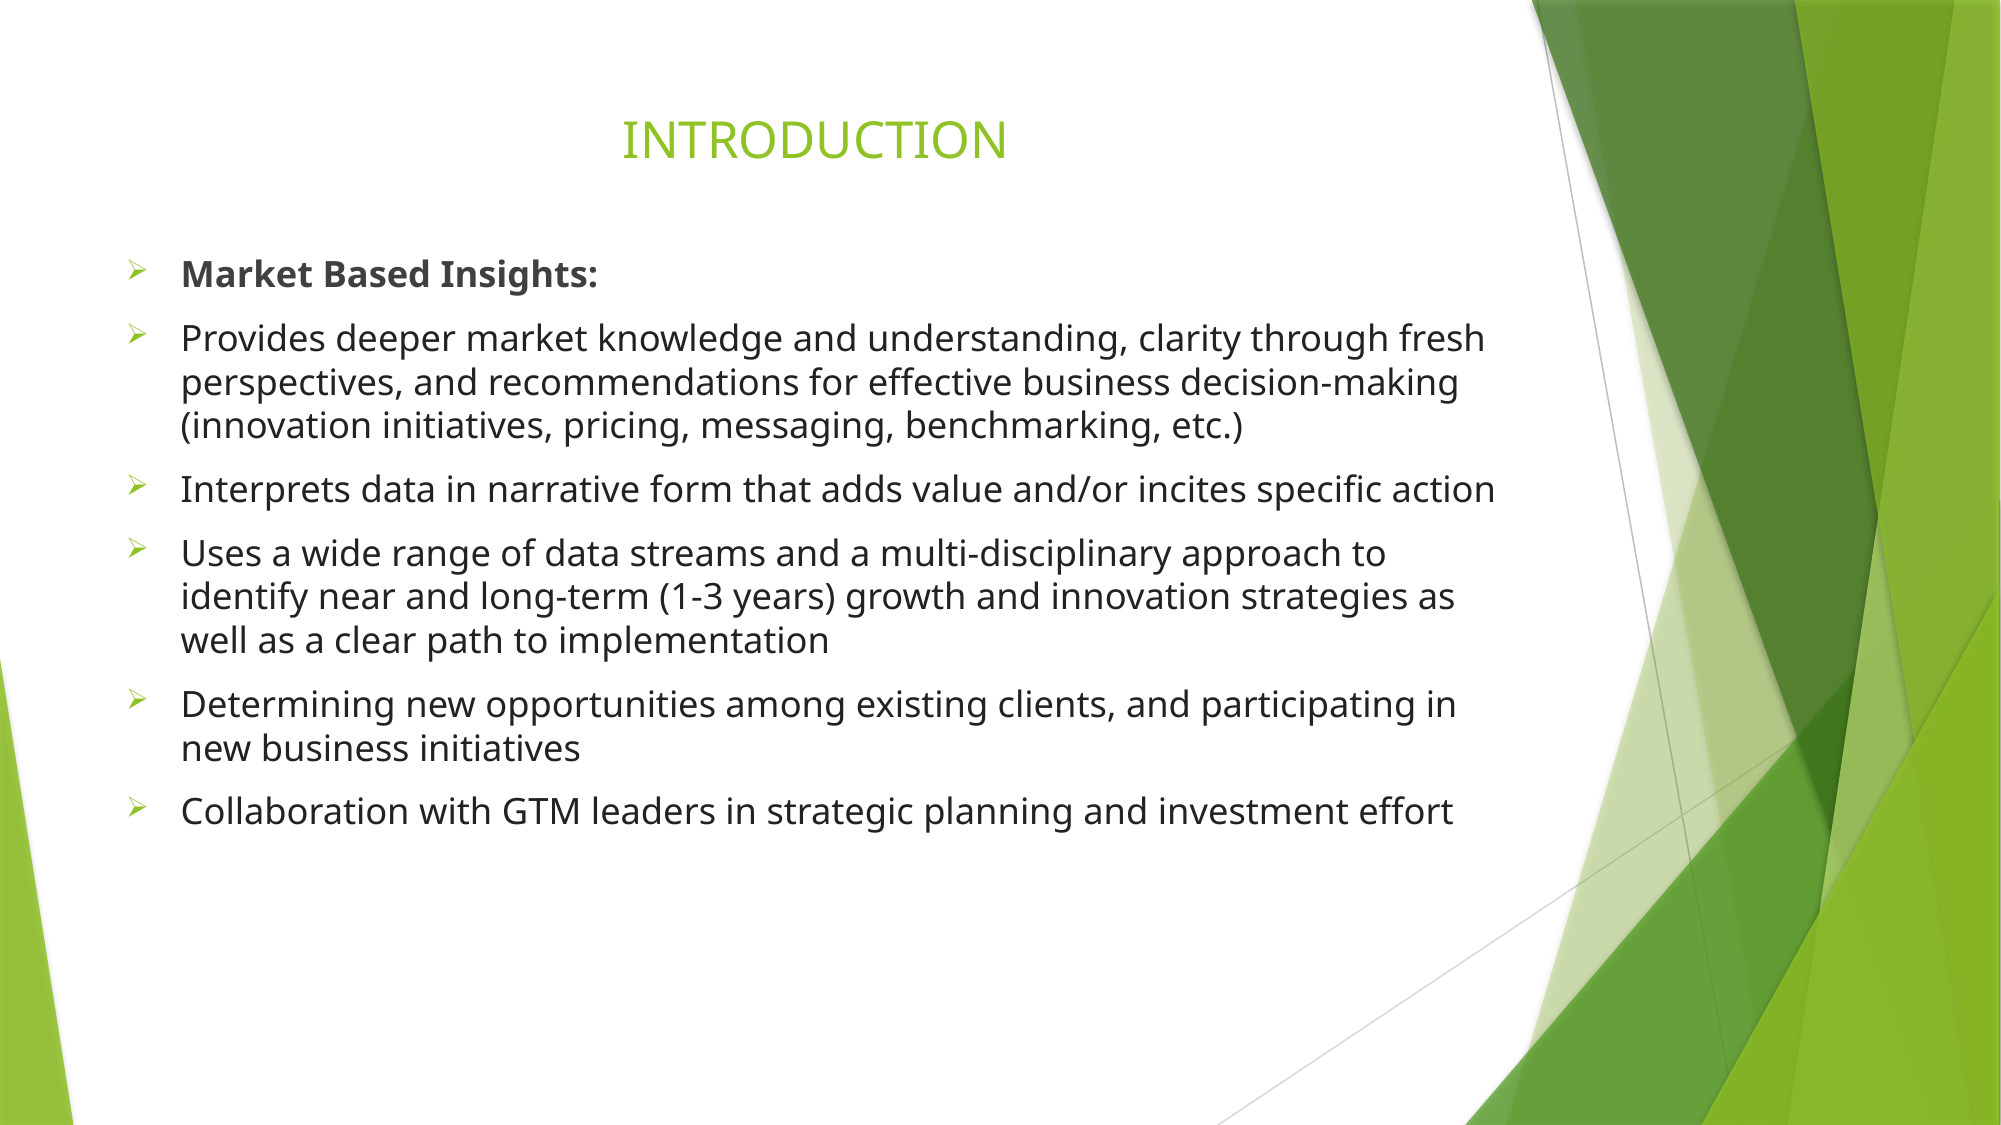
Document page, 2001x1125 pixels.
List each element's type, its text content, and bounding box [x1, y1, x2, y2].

list Market Based Insights: Provides deeper market knowledge and understanding, clarity through fresh perspectives, and recommendations for effective business decision-making (innovation initiatives, pricing, messaging, benchmarking, etc.) Interprets data in narrative form that adds value and/or incites specific action Uses a wide range of data streams and a multi-disciplinary approach to identify near and long-term (1-3 years) growth and innovation strategies as well as a clear path to implementation Determining new opportunities among existing clients, and participating in new business initiatives Collaboration with GTM leaders in strategic planning and investment effort [111, 244, 1522, 881]
title INTRODUCTION [111, 99, 1522, 217]
